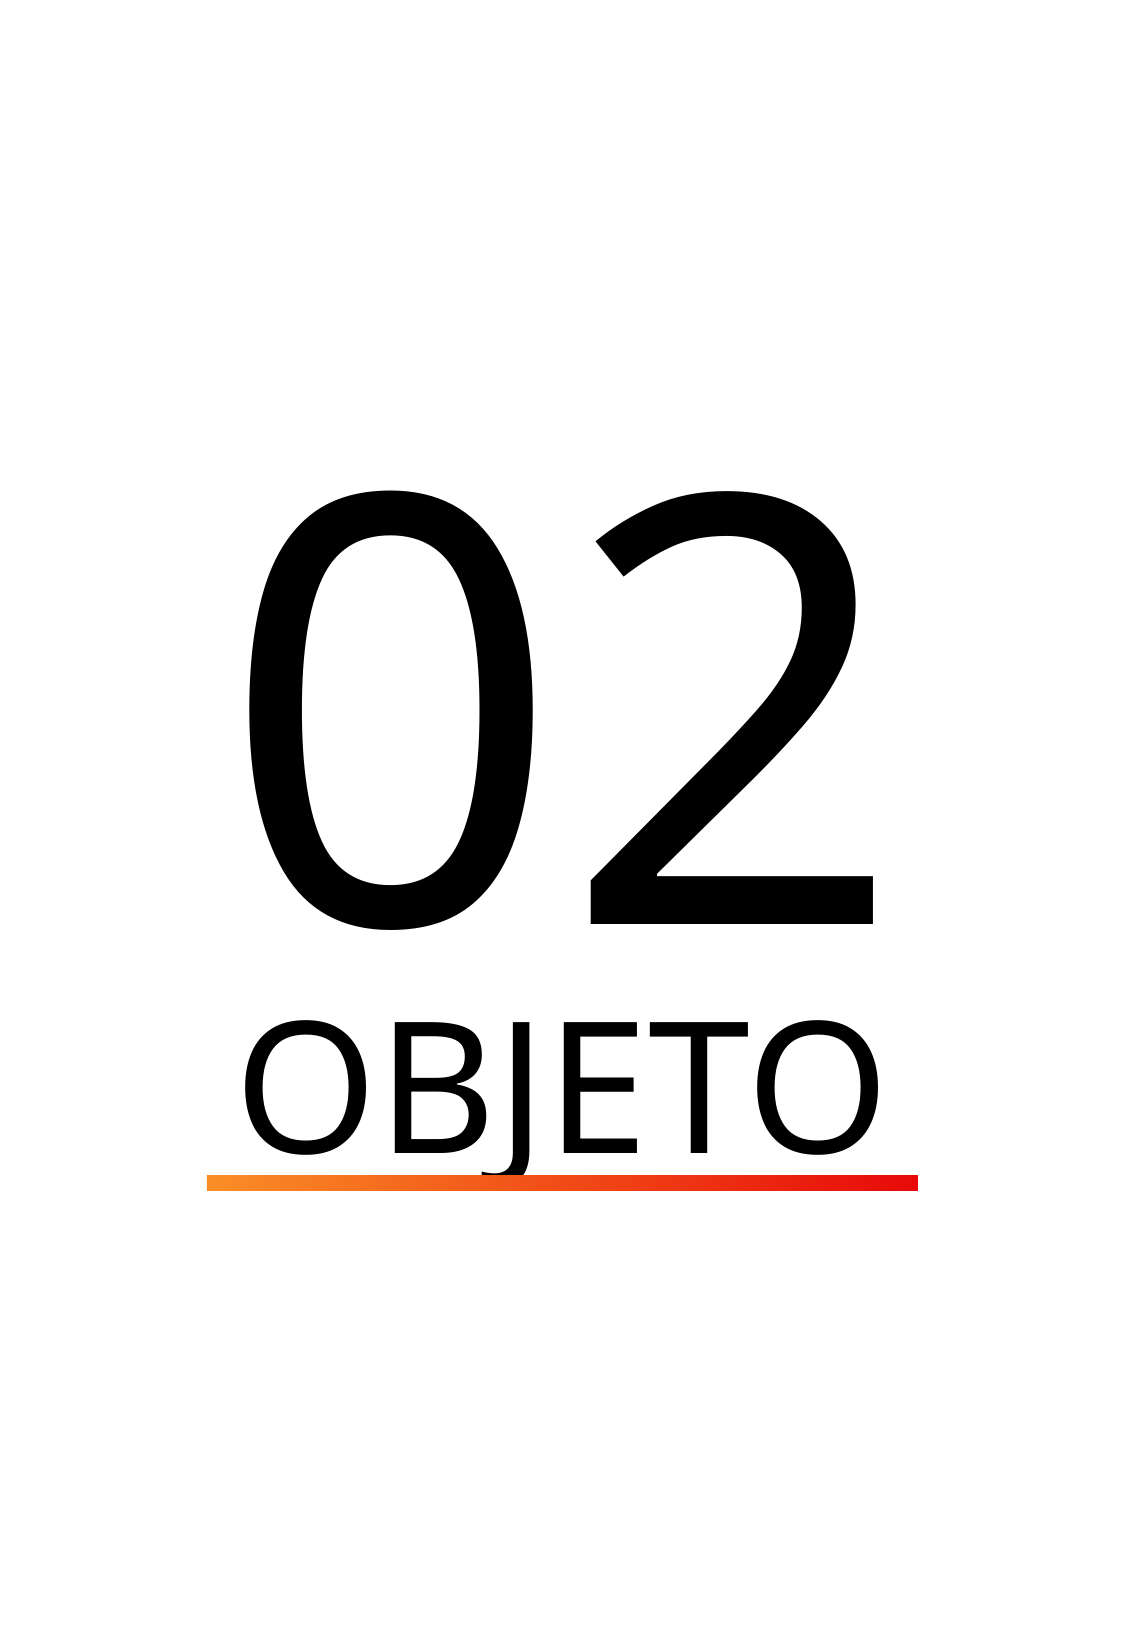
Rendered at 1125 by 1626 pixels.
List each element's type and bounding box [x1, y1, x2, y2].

text_box [0, 318, 1125, 1201]
